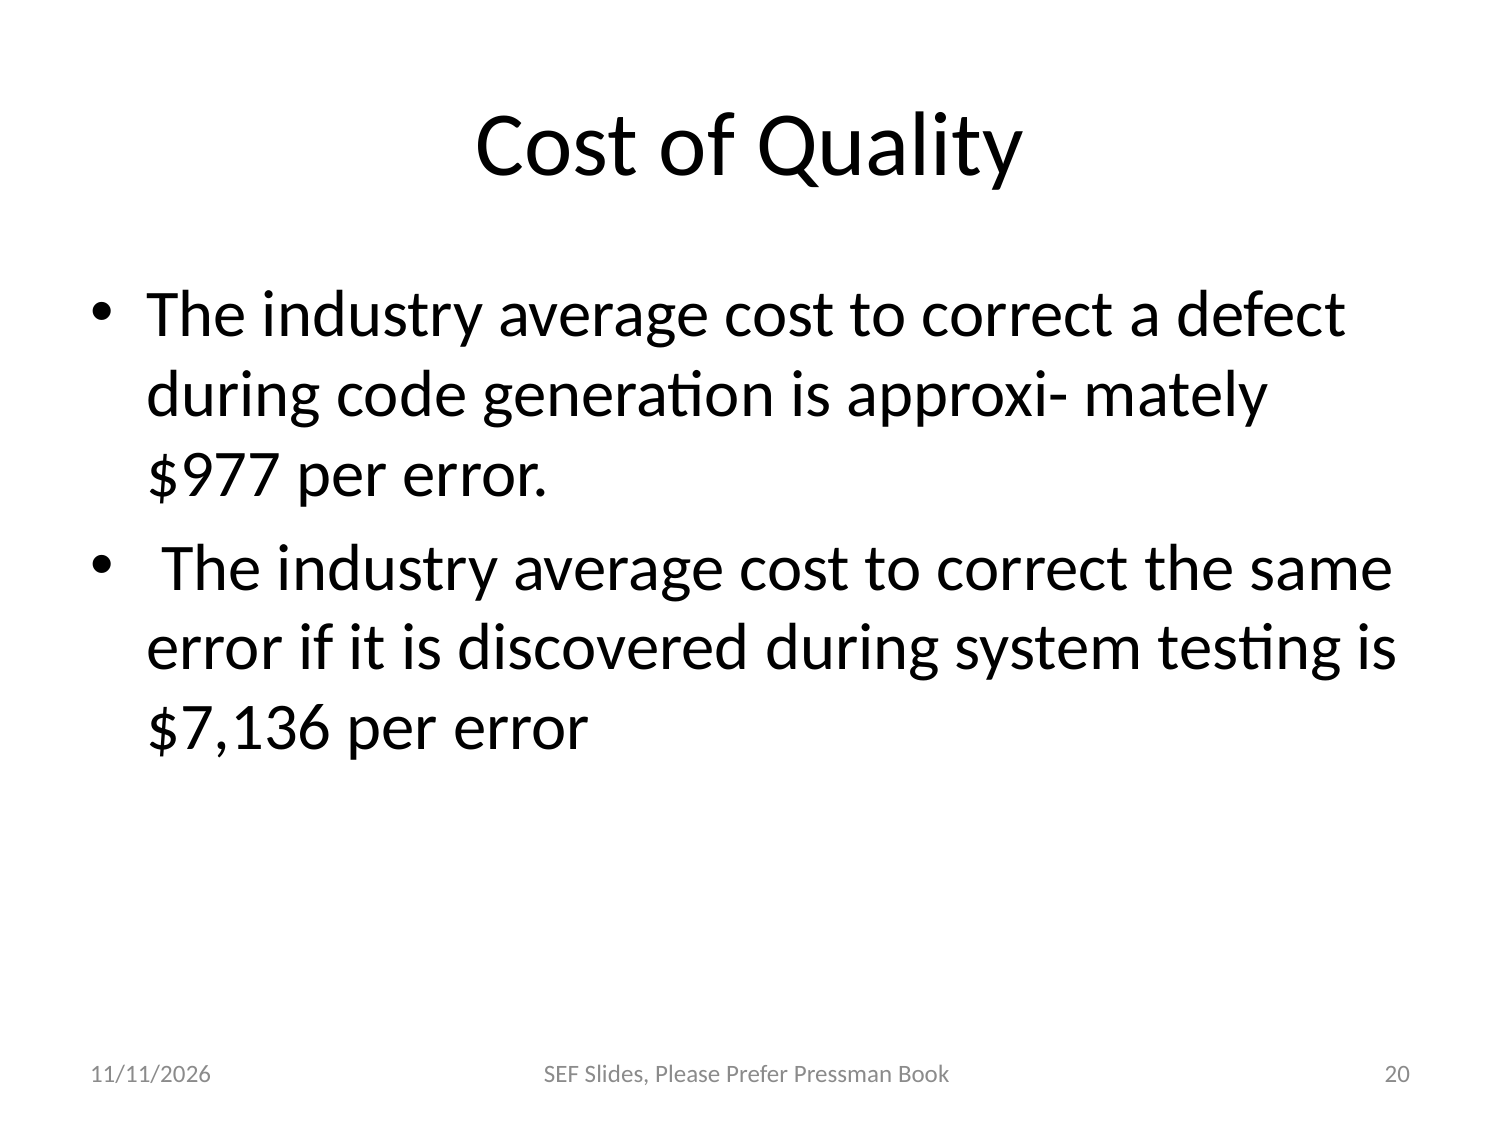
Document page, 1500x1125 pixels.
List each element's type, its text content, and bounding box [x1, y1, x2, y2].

slide_number 20 [1074, 1042, 1425, 1103]
title Cost of Quality [75, 45, 1425, 233]
list The industry average cost to correct a defect during code generation is approxi- mately $977 per error. The industry average cost to correct the same error if it is discovered during system testing is $7,136 per error [75, 262, 1425, 1005]
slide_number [75, 1042, 425, 1103]
footer SEF Slides, Please Prefer Pressman Book [512, 1042, 988, 1103]
